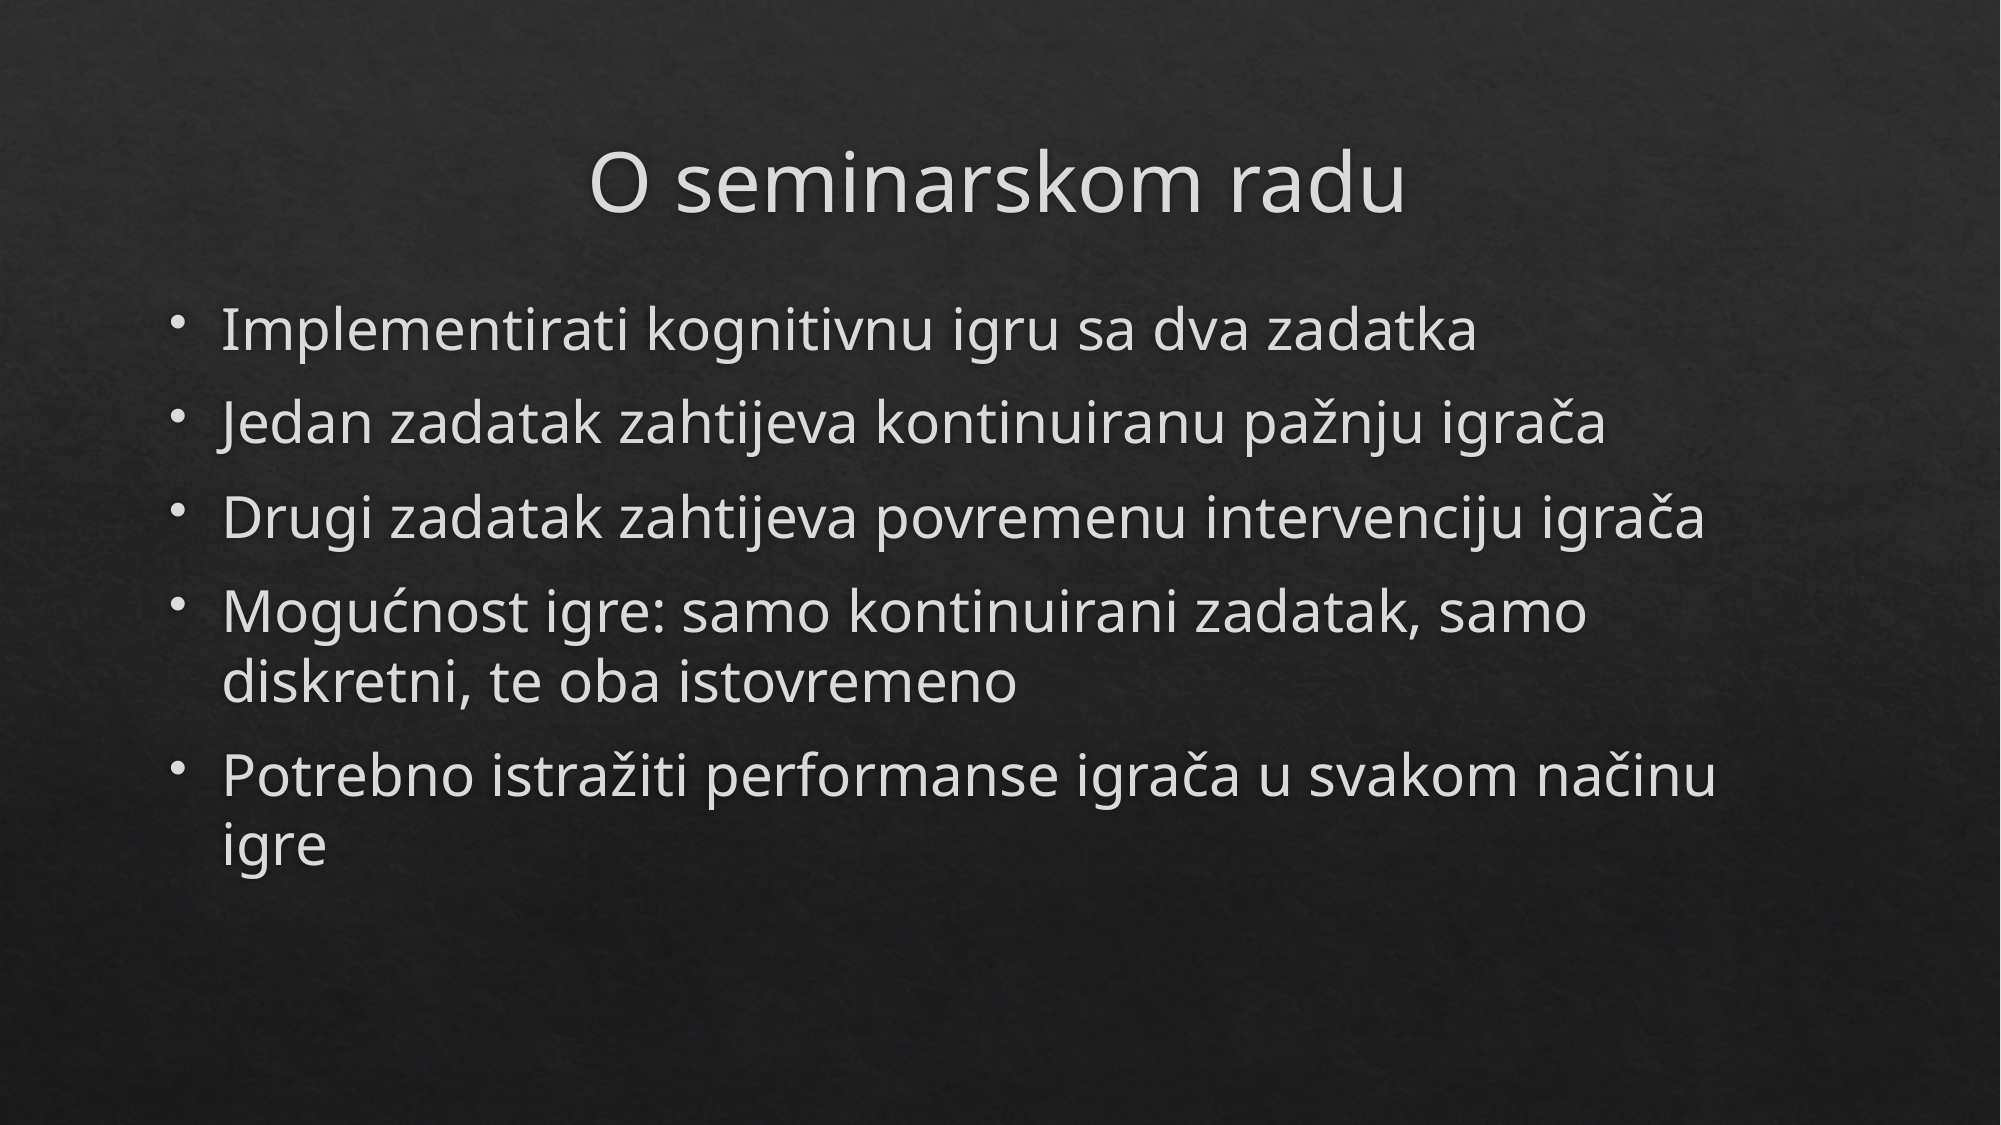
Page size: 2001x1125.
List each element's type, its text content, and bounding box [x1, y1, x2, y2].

list Implementirati kognitivnu igru sa dva zadatka Jedan zadatak zahtijeva kontinuiranu pažnju igrača Drugi zadatak zahtijeva povremenu intervenciju igrača Mogućnost igre: samo kontinuirani zadatak, samo diskretni, te oba istovremeno Potrebno istražiti performanse igrača u svakom načinu igre [149, 284, 1849, 950]
title O seminarskom radu [149, 99, 1849, 260]
